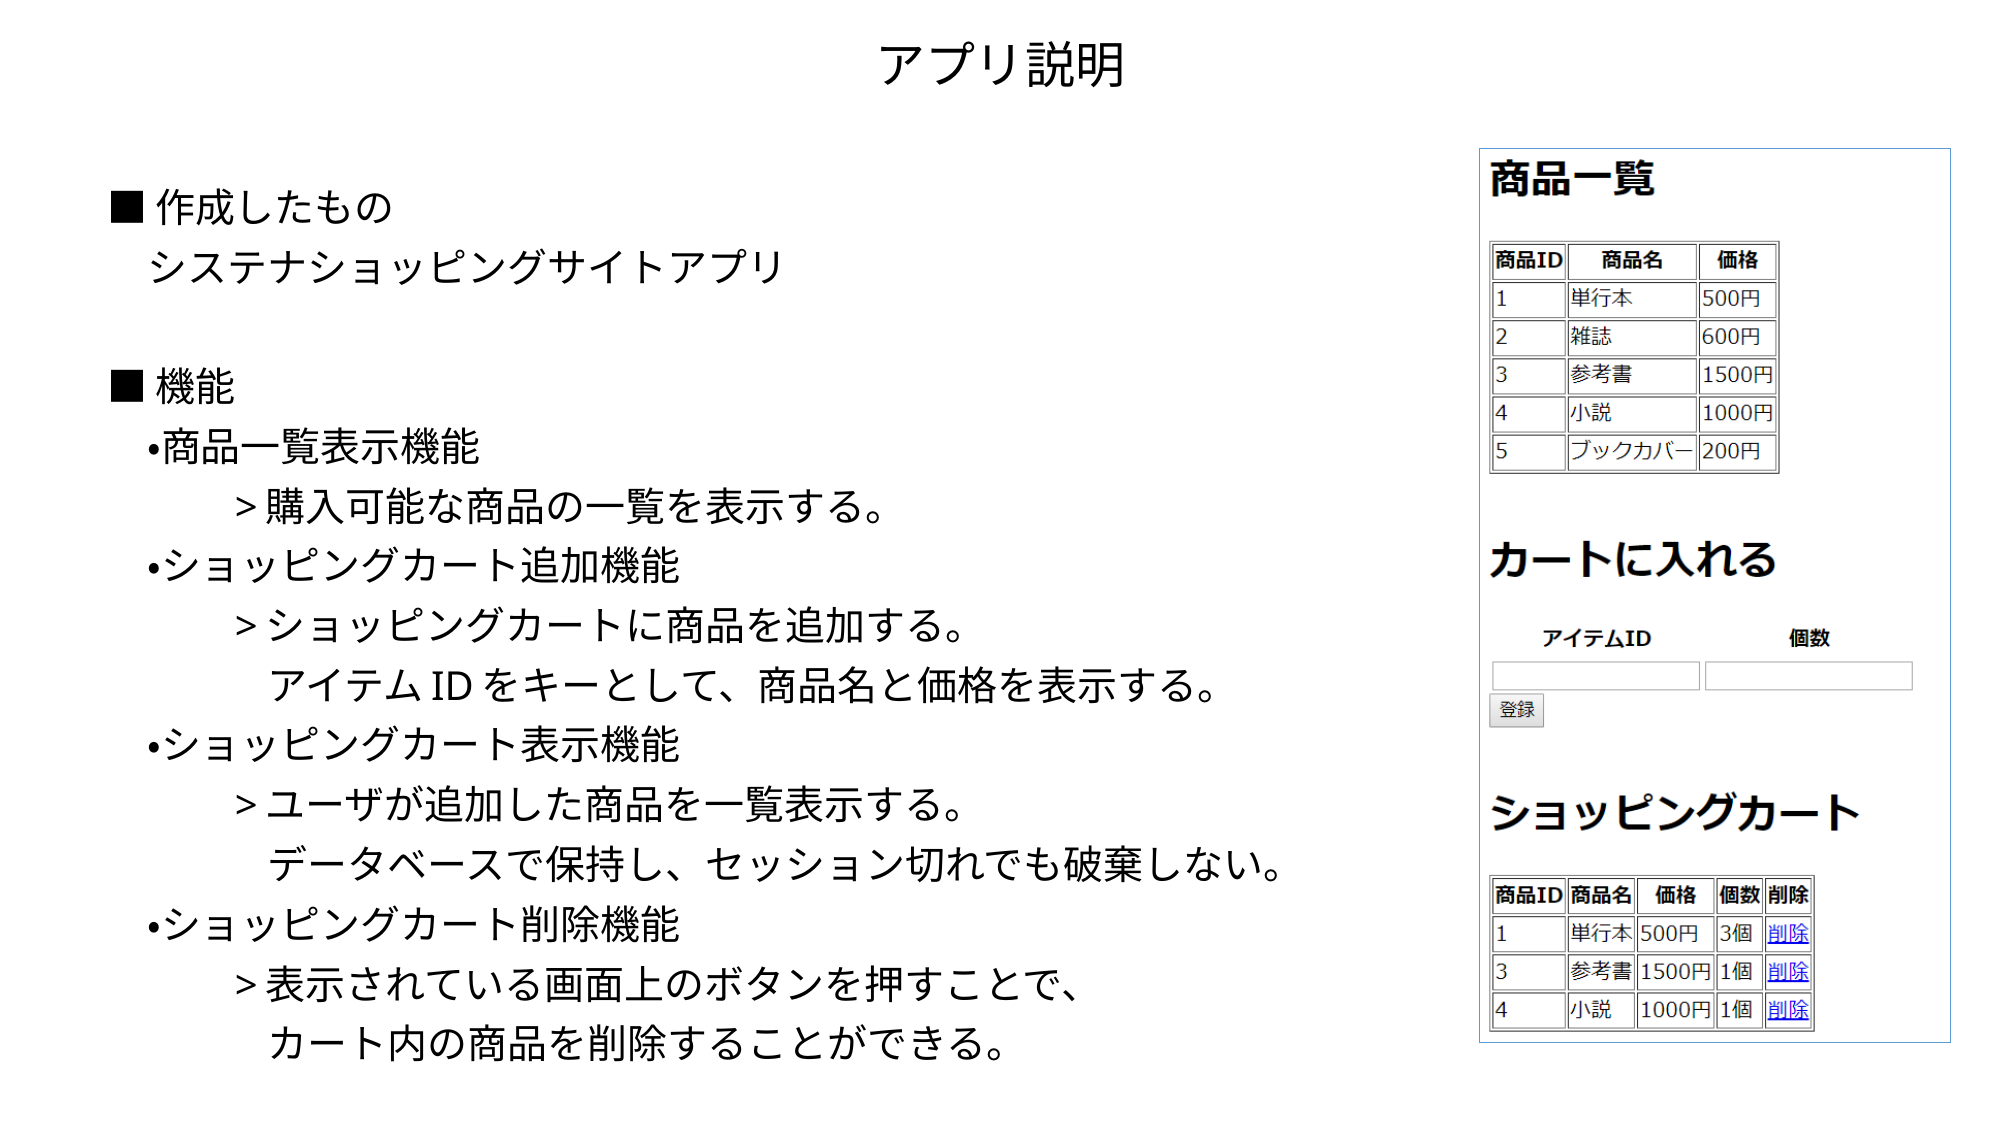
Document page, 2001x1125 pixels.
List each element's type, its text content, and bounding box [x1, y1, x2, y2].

subtitle アプリ説明 [249, 32, 1750, 117]
text_box ■作成したもの システナショッピングサイトアプリ ■機能 ・商品一覧表示機能 >購入可能な商品の一覧を表示する。 ・ショッピングカート追加機能 >ショッピングカートに商品を追加する。 アイテムIDをキーとして、商品名と価格を表示する。 ・ショッピングカート表示機能 >ユーザが追加した商品を一覧表示する。 データベースで保持し、セッション切れでも破棄しない。 ・ショッピングカート削除機能 >表示されている画面上のボタンを押すことで、 カート内の商品を削除することができる。 [92, 180, 1908, 1079]
picture [1479, 148, 1950, 1043]
